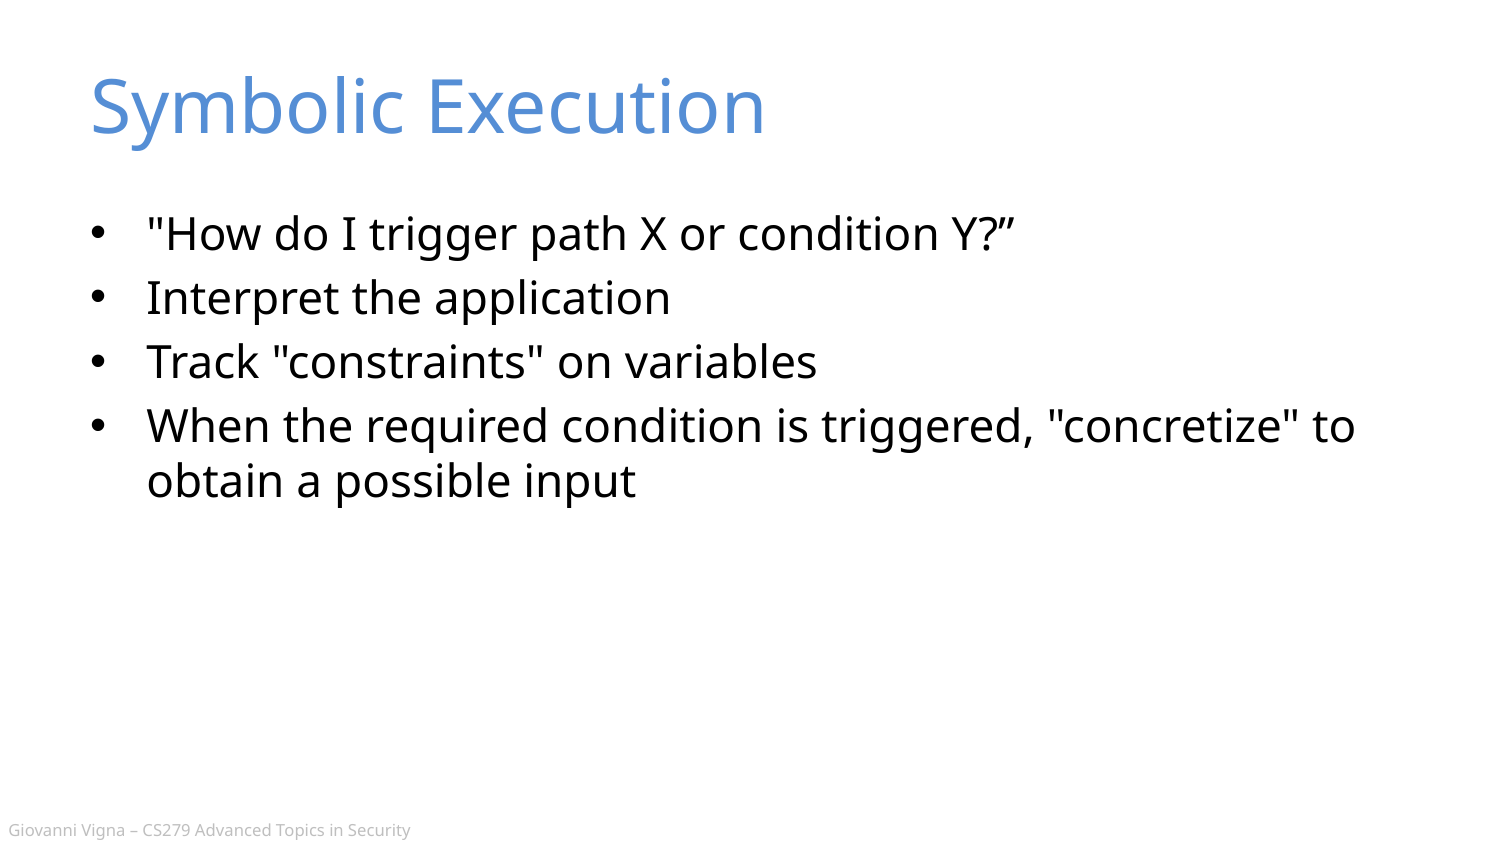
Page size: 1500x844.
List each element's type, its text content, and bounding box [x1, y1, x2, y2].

list "How do I trigger path X or condition Y?” Interpret the application Track "constraints" on variables When the required condition is triggered, "concretize" to obtain a possible input [75, 196, 1425, 813]
title Symbolic Execution [75, 33, 1425, 175]
